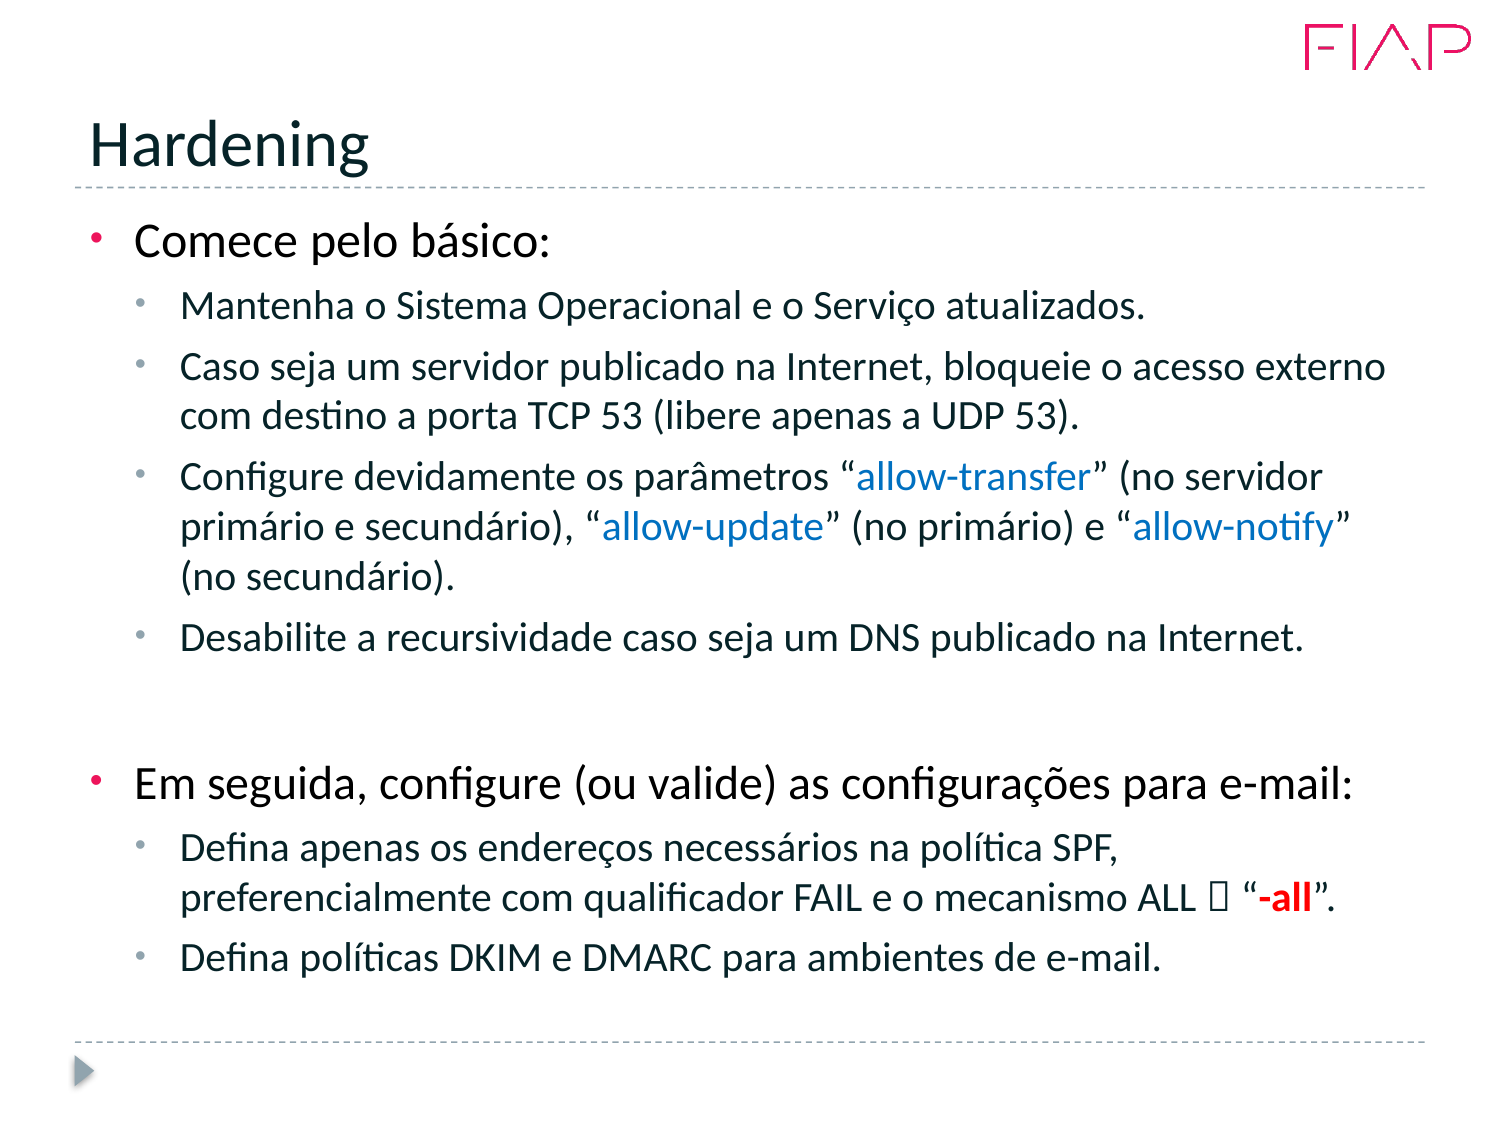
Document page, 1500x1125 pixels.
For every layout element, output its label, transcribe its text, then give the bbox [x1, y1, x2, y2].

picture [1425, 24, 1471, 70]
list Comece pelo básico: Mantenha o Sistema Operacional e o Serviço atualizados. Caso seja um servidor publicado na Internet, bloqueie o acesso externo com destino a porta TCP 53 (libere apenas a UDP 53). Configure devidamente os parâmetros “allow-transfer” (no servidor primário e secundário), “allow-update” (no primário) e “allow-notify” (no secundário). Desabilite a recursividade caso seja um DNS publicado na Internet. Em seguida, configure (ou valide) as configurações para e-mail: Defina apenas os endereços necessários na política SPF, preferencialmente com qualificador FAIL e o mecanismo ALL  “-all”. Defina políticas DKIM e DMARC para ambientes de e-mail. [75, 200, 1425, 1010]
title Hardening [75, 24, 1425, 188]
